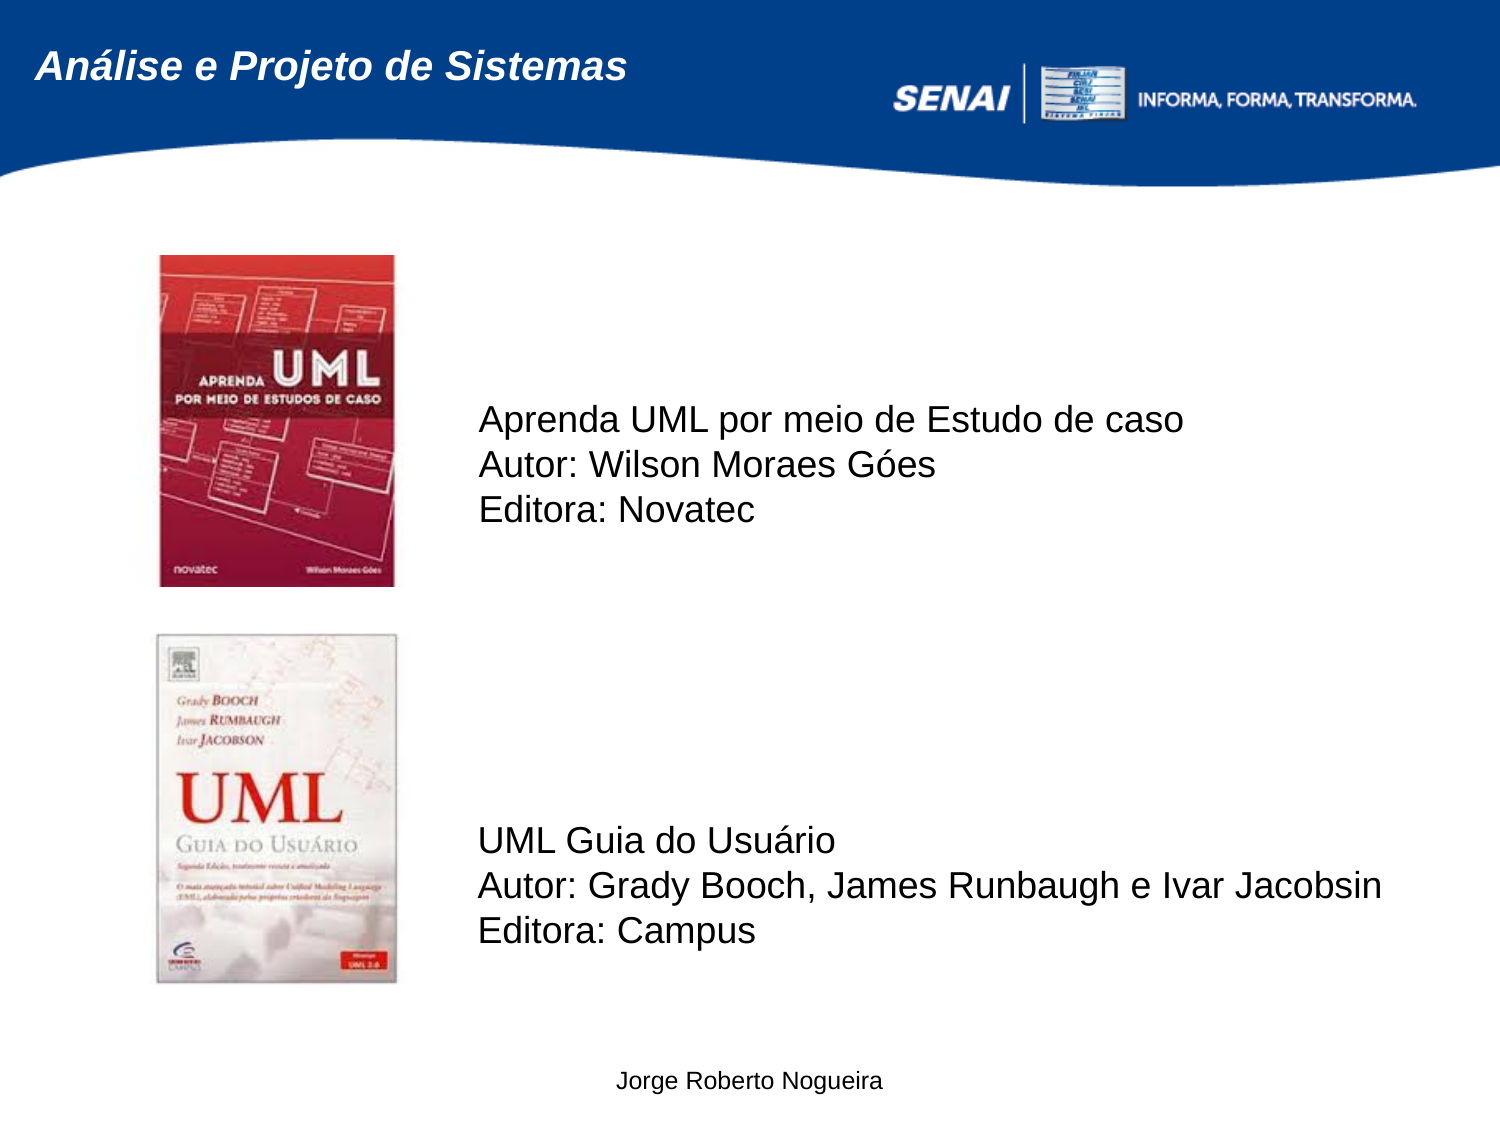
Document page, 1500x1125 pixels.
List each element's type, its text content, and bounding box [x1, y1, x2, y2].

footer Jorge Roberto Nogueira [512, 1024, 988, 1103]
picture [0, 0, 1500, 1125]
text_box Aprenda UML por meio de Estudo de caso Autor: Wilson Moraes Góes Editora: Novatec [463, 387, 1200, 537]
text_box UML Guia do Usuário Autor: Grady Booch, James Runbaugh e Ivar Jacobsin Editora: Campus [462, 809, 1398, 959]
